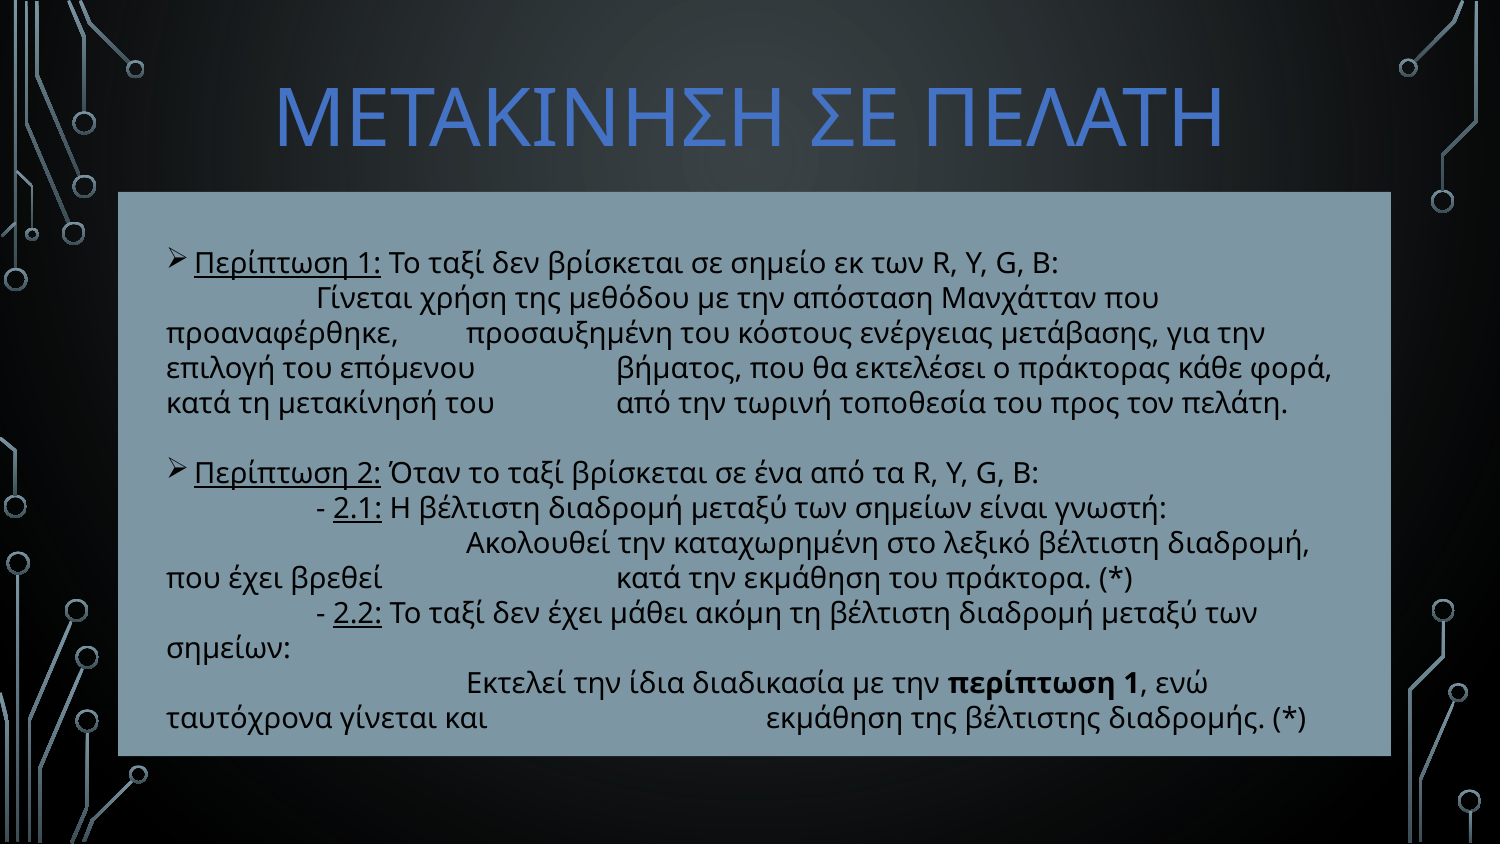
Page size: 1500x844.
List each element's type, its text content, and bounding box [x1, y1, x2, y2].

title ΜΕΤΑΚΙΝΗΣΗ ΣΕ ΠΕΛΑΤΗ [118, 72, 1382, 167]
text_box [118, 191, 1391, 757]
subtitle Περίπτωση 1: Το ταξί δεν βρίσκεται σε σημείο εκ των R, Y, G, B: Γίνεται χρήση της μεθόδου με την απόσταση Μανχάτταν που προαναφέρθηκε, προσαυξημένη του κόστους ενέργειας μετάβασης, για την επιλογή του επόμενου βήματος, που θα εκτελέσει ο πράκτορας κάθε φορά, κατά τη μετακίνησή του από την τωρινή τοποθεσία του προς τον πελάτη. Περίπτωση 2: Όταν το ταξί βρίσκεται σε ένα από τα R, Y, G, B: - 2.1: Η βέλτιστη διαδρομή μεταξύ των σημείων είναι γνωστή: Ακολουθεί την καταχωρημένη στο λεξικό βέλτιστη διαδρομή, που έχει βρεθεί κατά την εκμάθηση του πράκτορα. (*) - 2.2: Το ταξί δεν έχει μάθει ακόμη τη βέλτιστη διαδρομή μεταξύ των σημείων: Εκτελεί την ίδια διαδικασία με την περίπτωση 1, ενώ ταυτόχρονα γίνεται και εκμάθηση της βέλτιστης διαδρομής. (*) [151, 229, 1349, 719]
